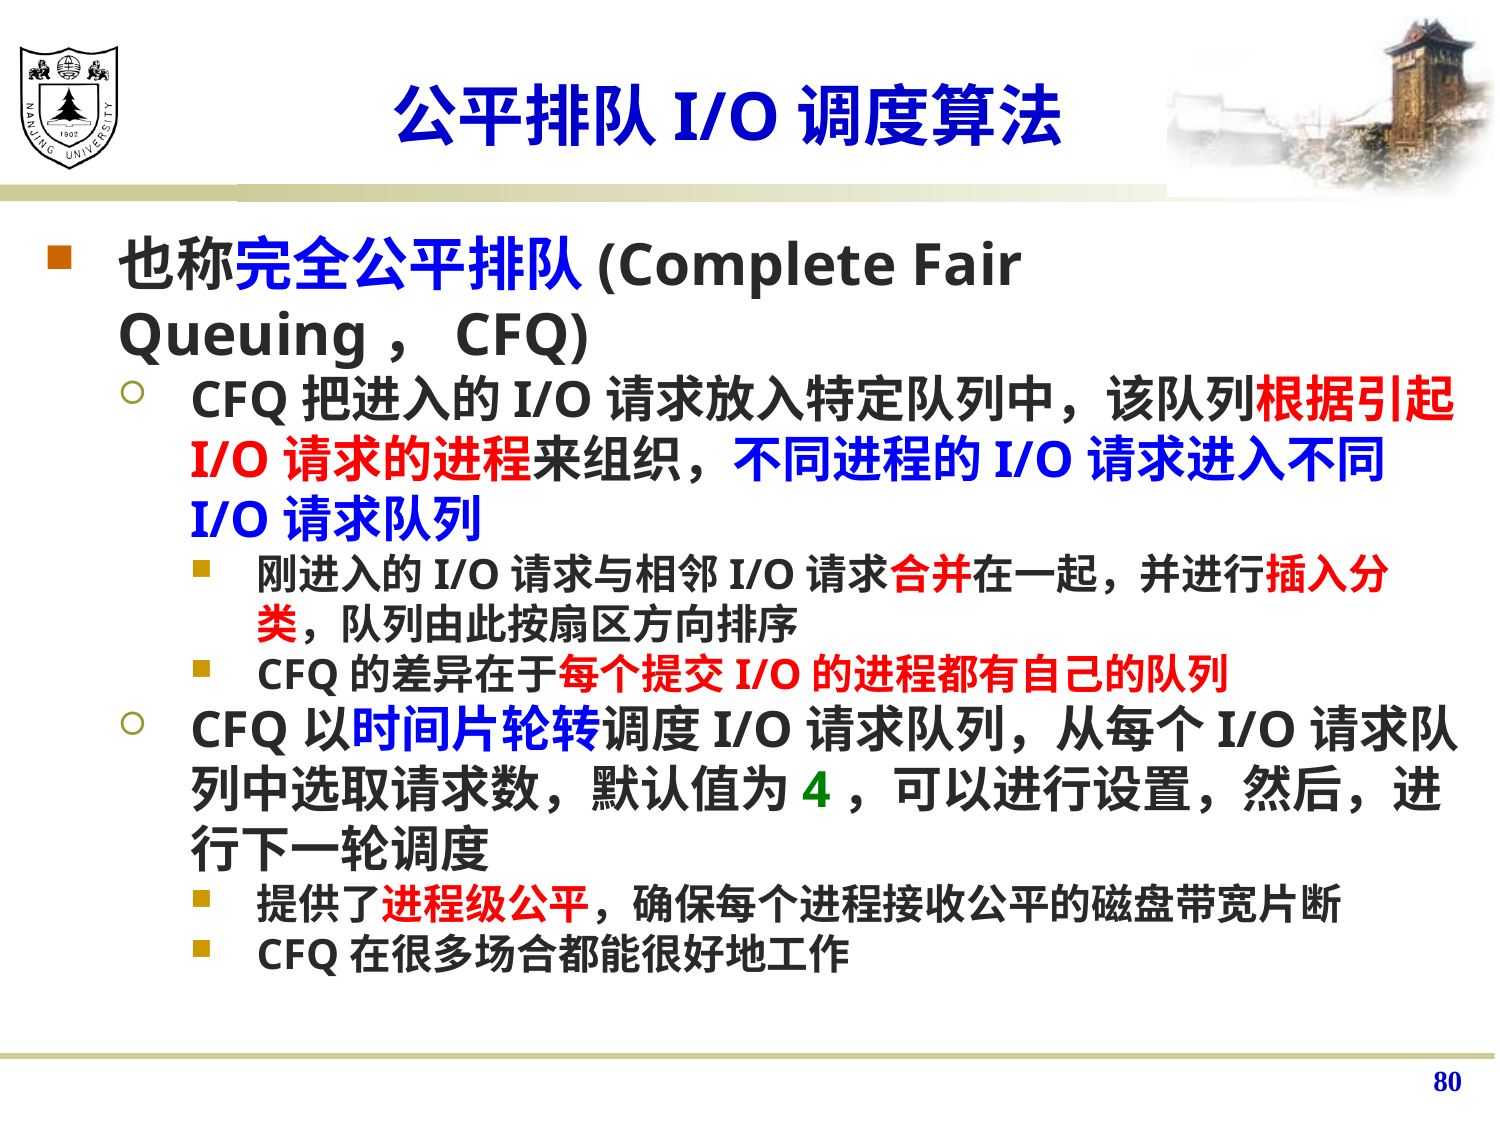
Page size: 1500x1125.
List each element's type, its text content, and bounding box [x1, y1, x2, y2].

picture [0, 1053, 1495, 1059]
picture [1167, 16, 1495, 197]
list 也称完全公平排队(Complete Fair Queuing，CFQ) CFQ把进入的I/O请求放入特定队列中，该队列根据引起I/O请求的进程来组织，不同进程的I/O请求进入不同I/O请求队列 刚进入的I/O请求与相邻I/O请求合并在一起，并进行插入分类，队列由此按扇区方向排序 CFQ的差异在于每个提交I/O的进程都有自己的队列 CFQ以时间片轮转调度I/O请求队列，从每个I/O请求队列中选取请求数，默认值为4，可以进行设置，然后，进行下一轮调度 提供了进程级公平，确保每个进程接收公平的磁盘带宽片断 CFQ在很多场合都能很好地工作 [29, 219, 1483, 1035]
picture [14, 42, 124, 173]
title 公平排队I/O调度算法 [123, 66, 1331, 161]
slide_number 80 [1399, 1054, 1496, 1125]
